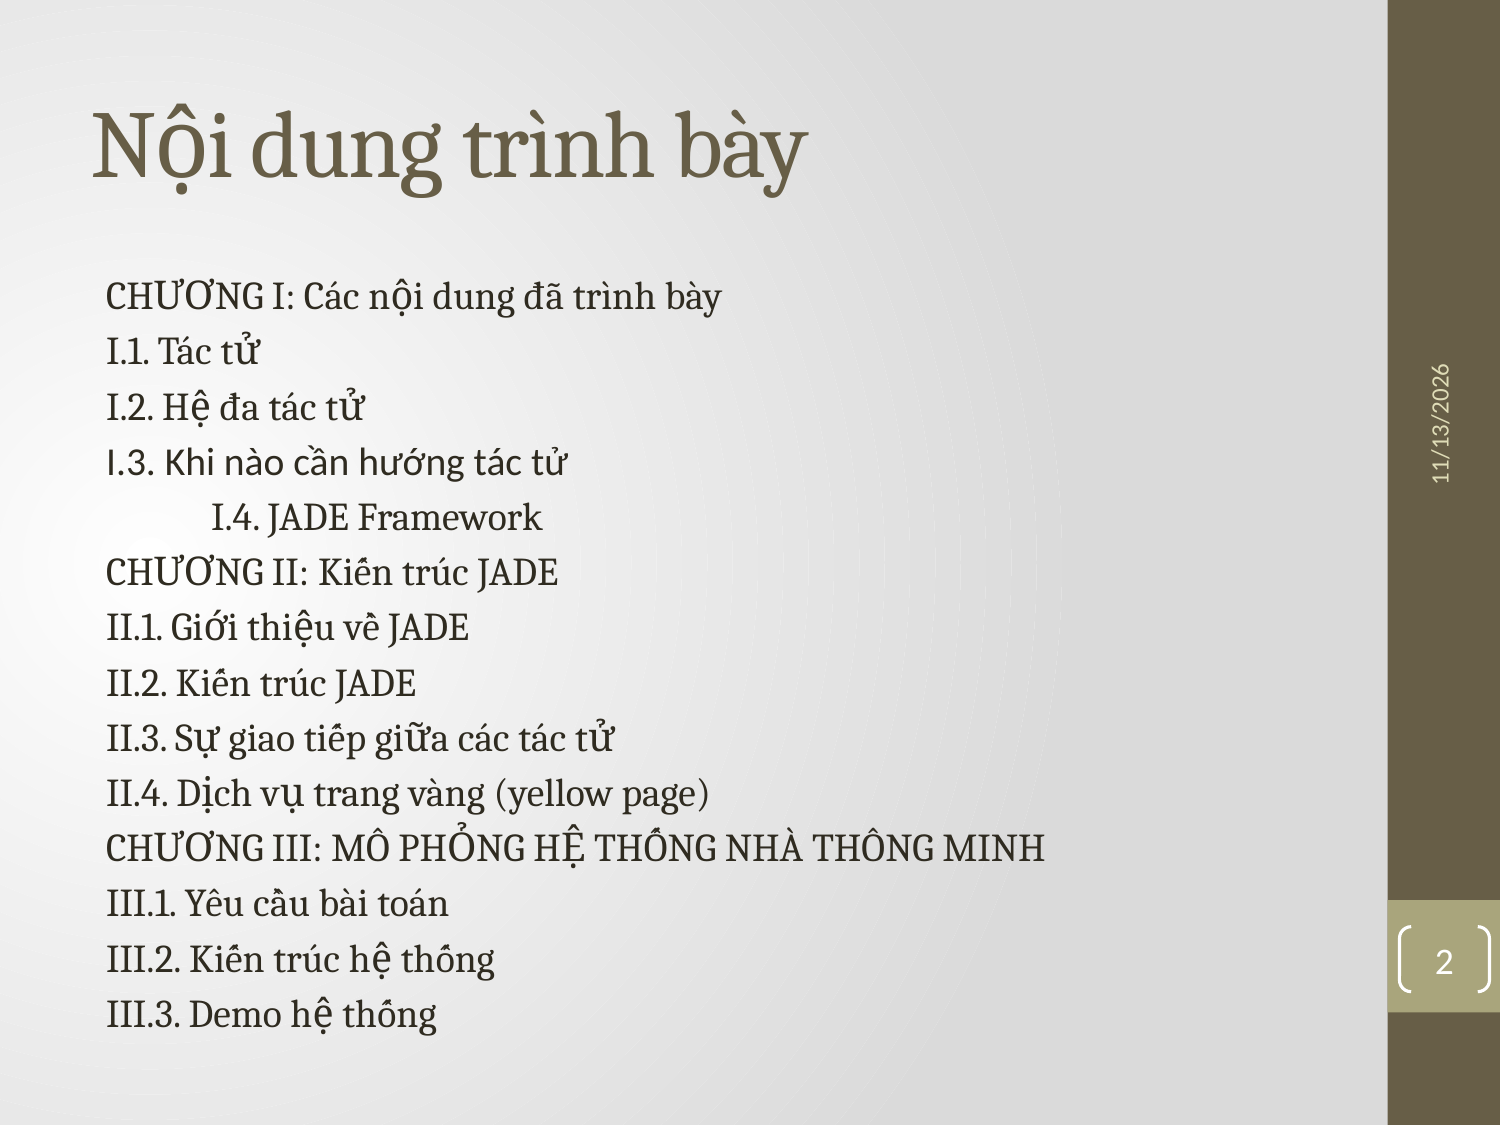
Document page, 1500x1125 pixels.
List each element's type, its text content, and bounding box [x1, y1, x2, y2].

title Nội dung trình bày [75, 45, 1325, 233]
list CHƯƠNG I: Các nội dung đã trình bày I.1. Tác tử I.2. Hệ đa tác tử I.3. Khi nào cần hướng tác tử I.4. JADE Framework CHƯƠNG II: Kiến trúc JADE II.1. Giới thiệu về JADE II.2. Kiến trúc JADE II.3. Sự giao tiếp giữa các tác tử II.4. Dịch vụ trang vàng (yellow page) CHƯƠNG III: MÔ PHỎNG HỆ THỐNG NHÀ THÔNG MINH III.1. Yêu cầu bài toán III.2. Kiến trúc hệ thống III.3. Demo hệ thống [75, 262, 1325, 1050]
slide_number 2 [1397, 925, 1492, 994]
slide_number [1408, 100, 1469, 501]
